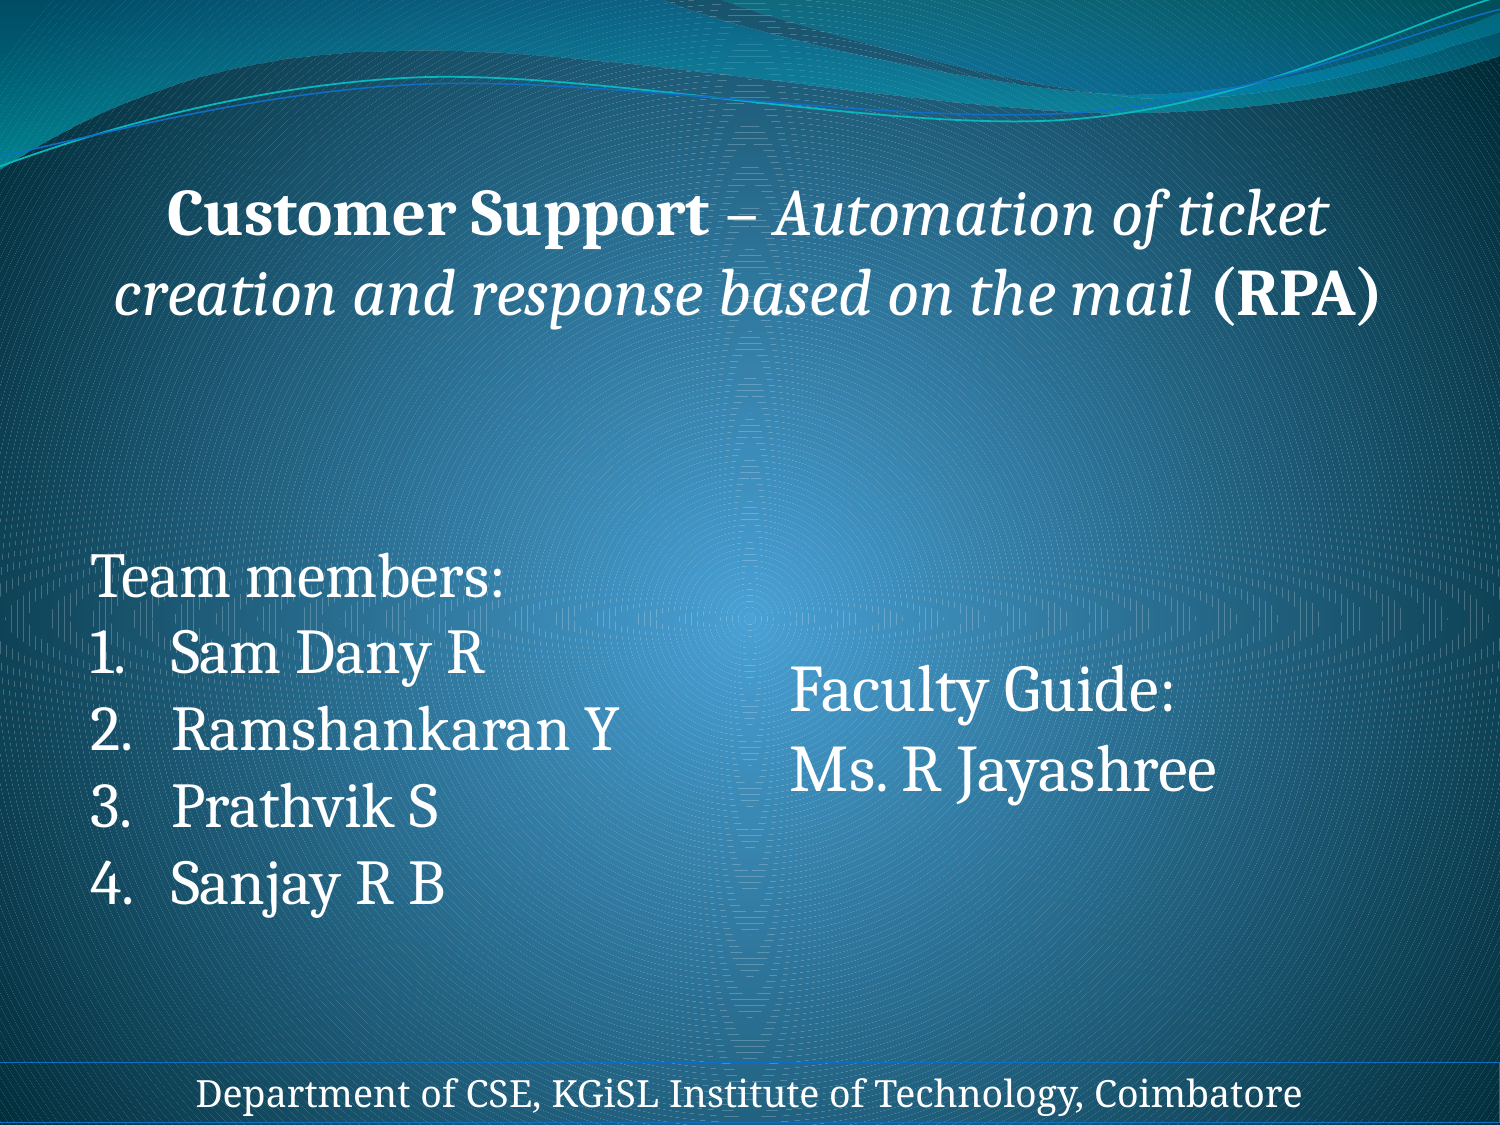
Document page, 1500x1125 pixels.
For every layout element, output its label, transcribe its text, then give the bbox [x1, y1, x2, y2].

text_box Team members: Sam Dany R Ramshankaran Y Prathvik S Sanjay R B [75, 525, 700, 925]
text_box Department of CSE, KGiSL Institute of Technology, Coimbatore [0, 1062, 1500, 1123]
text_box Faculty Guide: Ms. R Jayashree [774, 525, 1425, 925]
title Customer Support – Automation of ticket creation and response based on the mail (RPA) [112, 187, 1388, 329]
